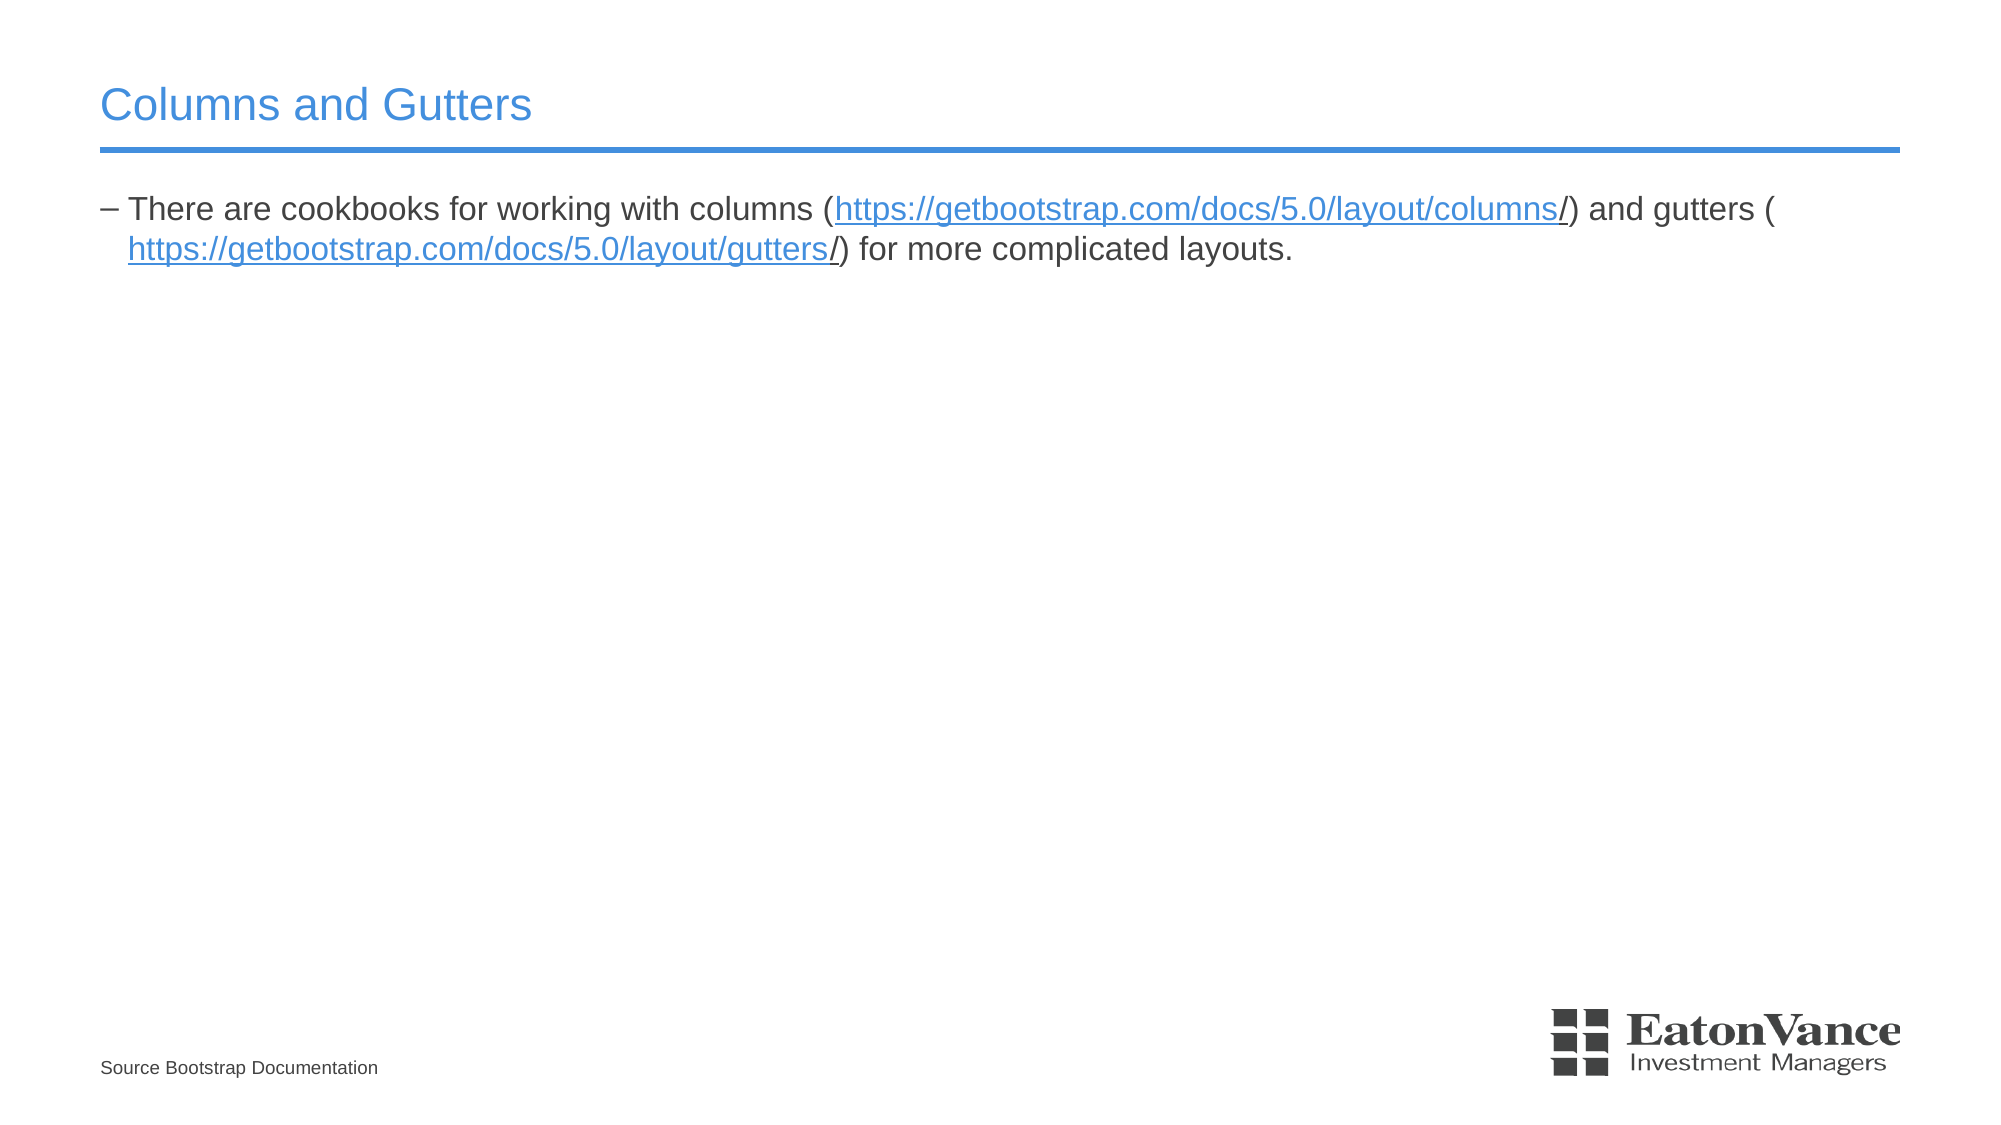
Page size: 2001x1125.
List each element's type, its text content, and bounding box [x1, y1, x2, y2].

title Columns and Gutters [99, 40, 1901, 138]
list Source Bootstrap Documentation [100, 1003, 1451, 1079]
list There are cookbooks for working with columns (https://getbootstrap.com/docs/5.0/layout/columns/) and gutters (https://getbootstrap.com/docs/5.0/layout/gutters/) for more complicated layouts. [100, 187, 1901, 938]
